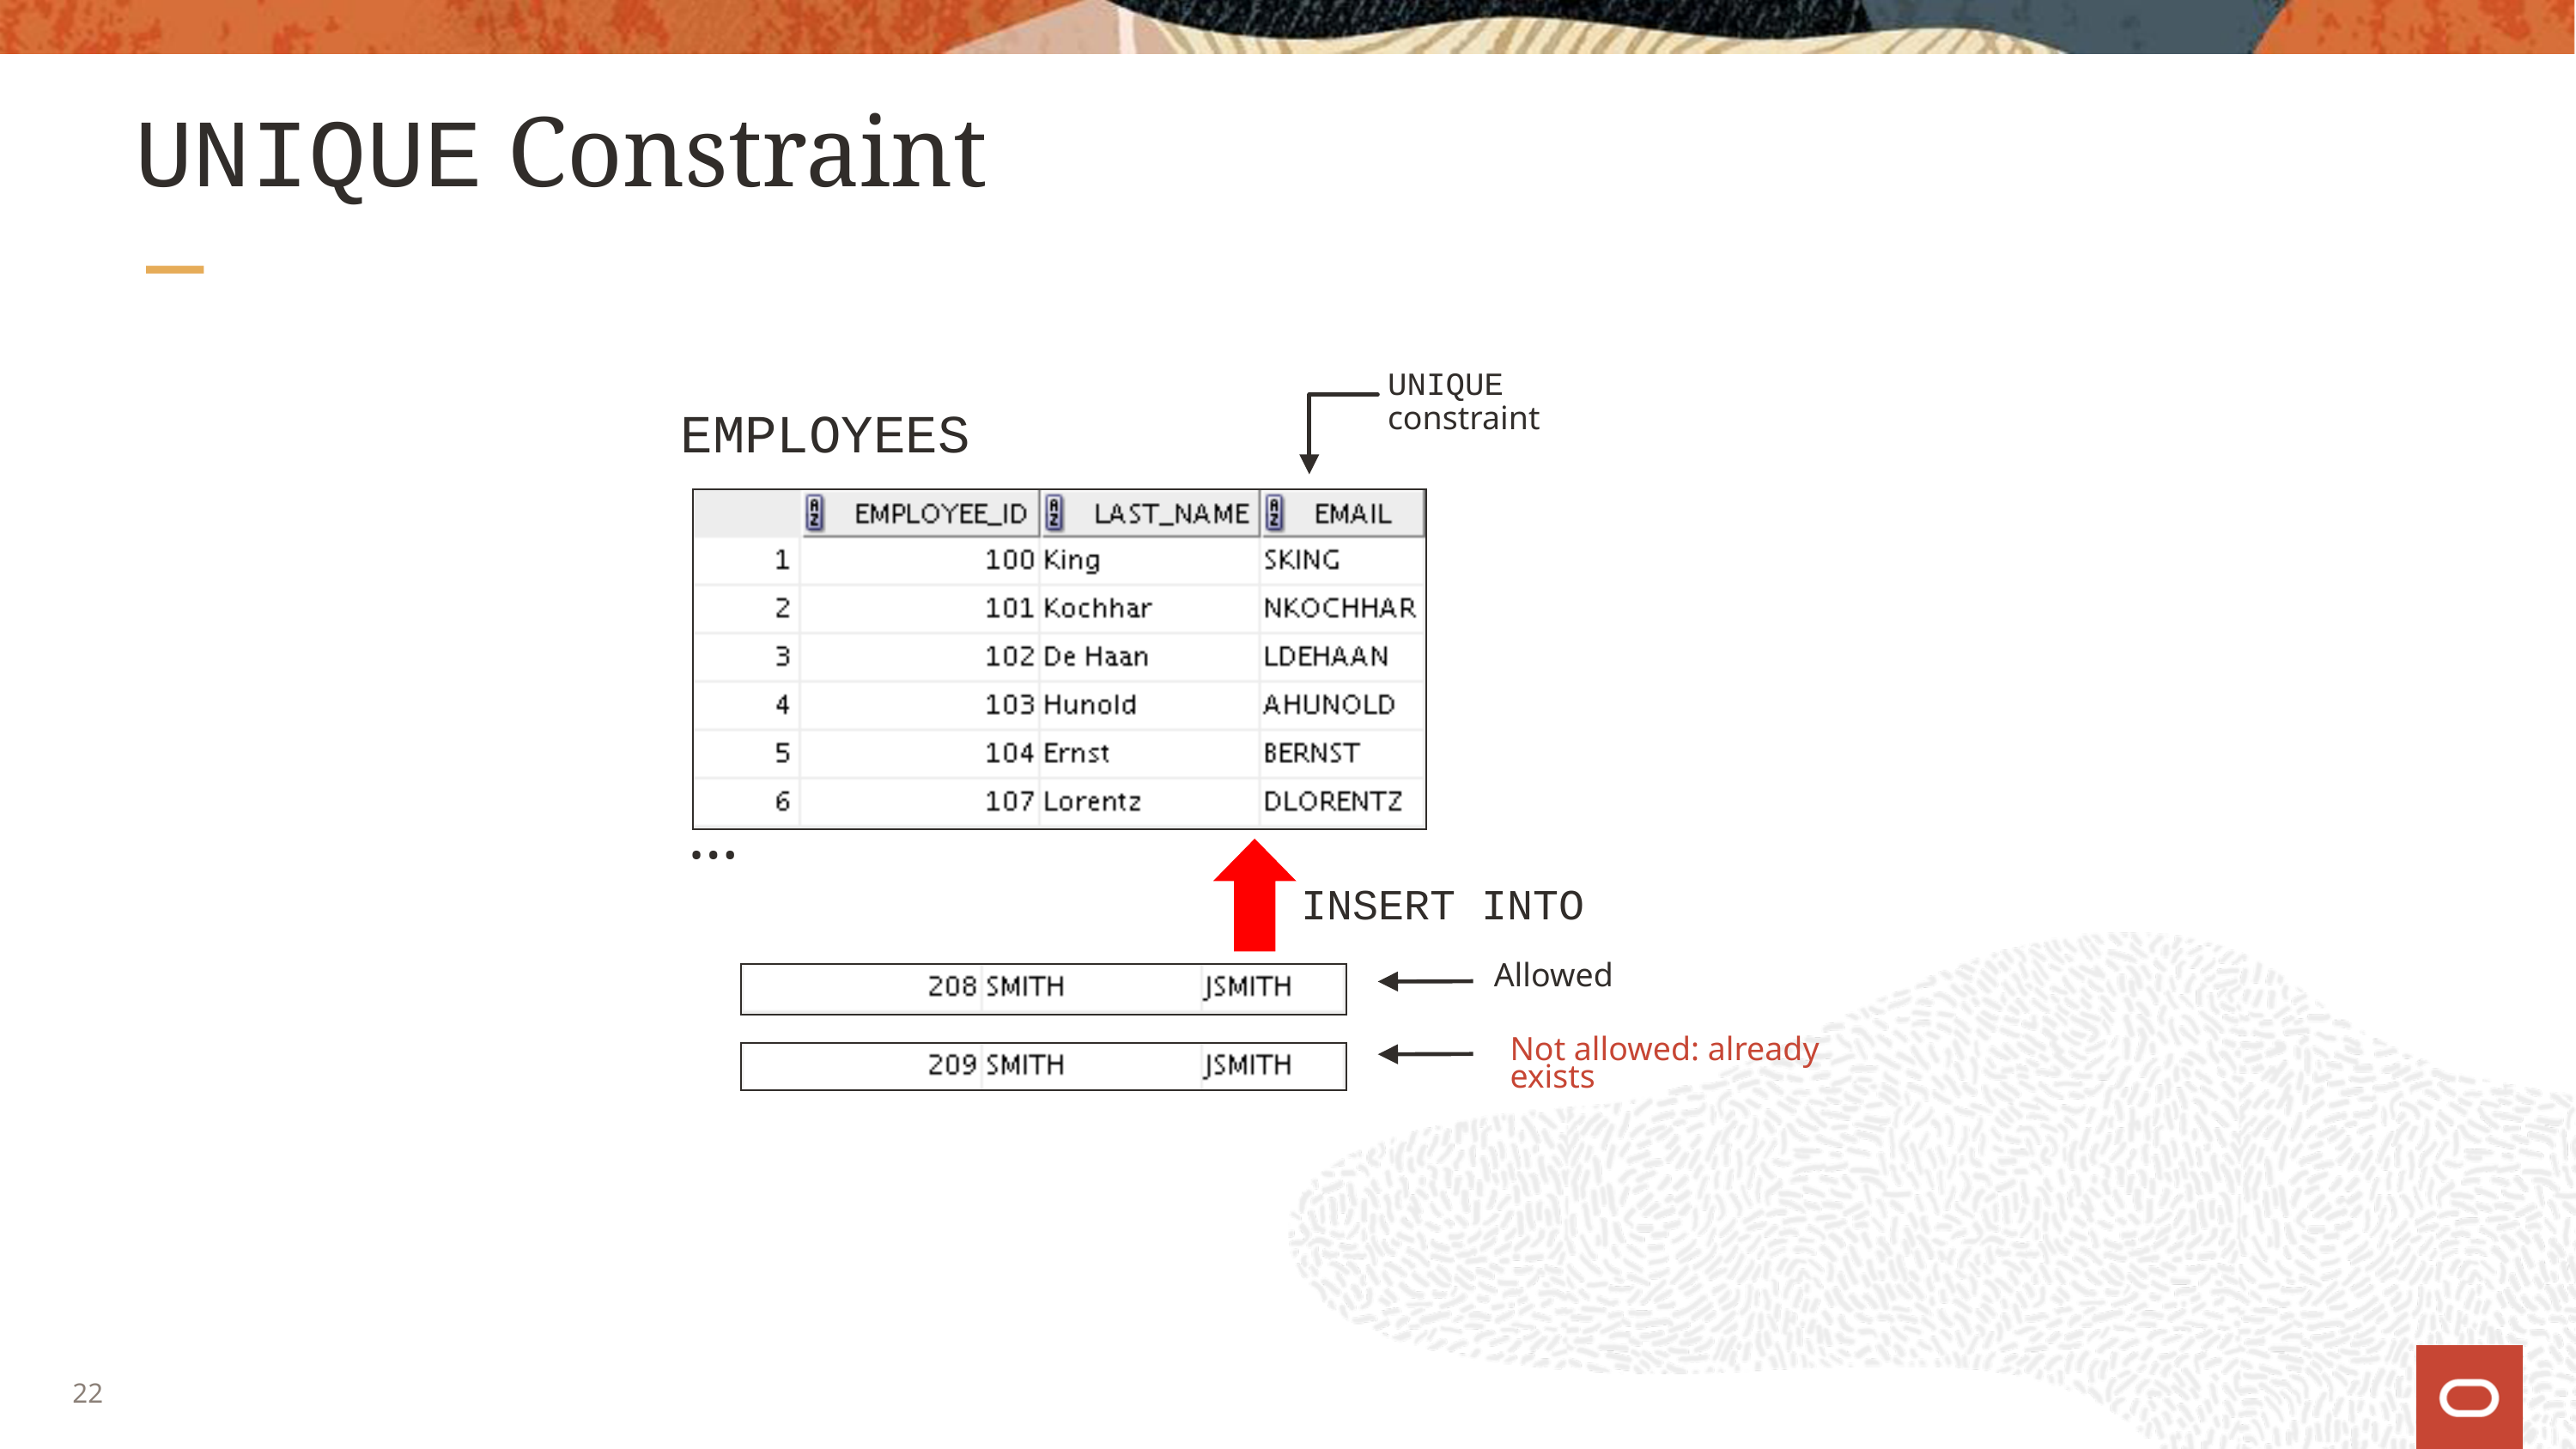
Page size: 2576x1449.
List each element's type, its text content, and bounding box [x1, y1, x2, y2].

picture [2416, 1345, 2523, 1449]
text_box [659, 357, 1917, 1090]
title UNIQUE Constraint [131, 86, 2445, 252]
picture [0, 0, 2576, 54]
